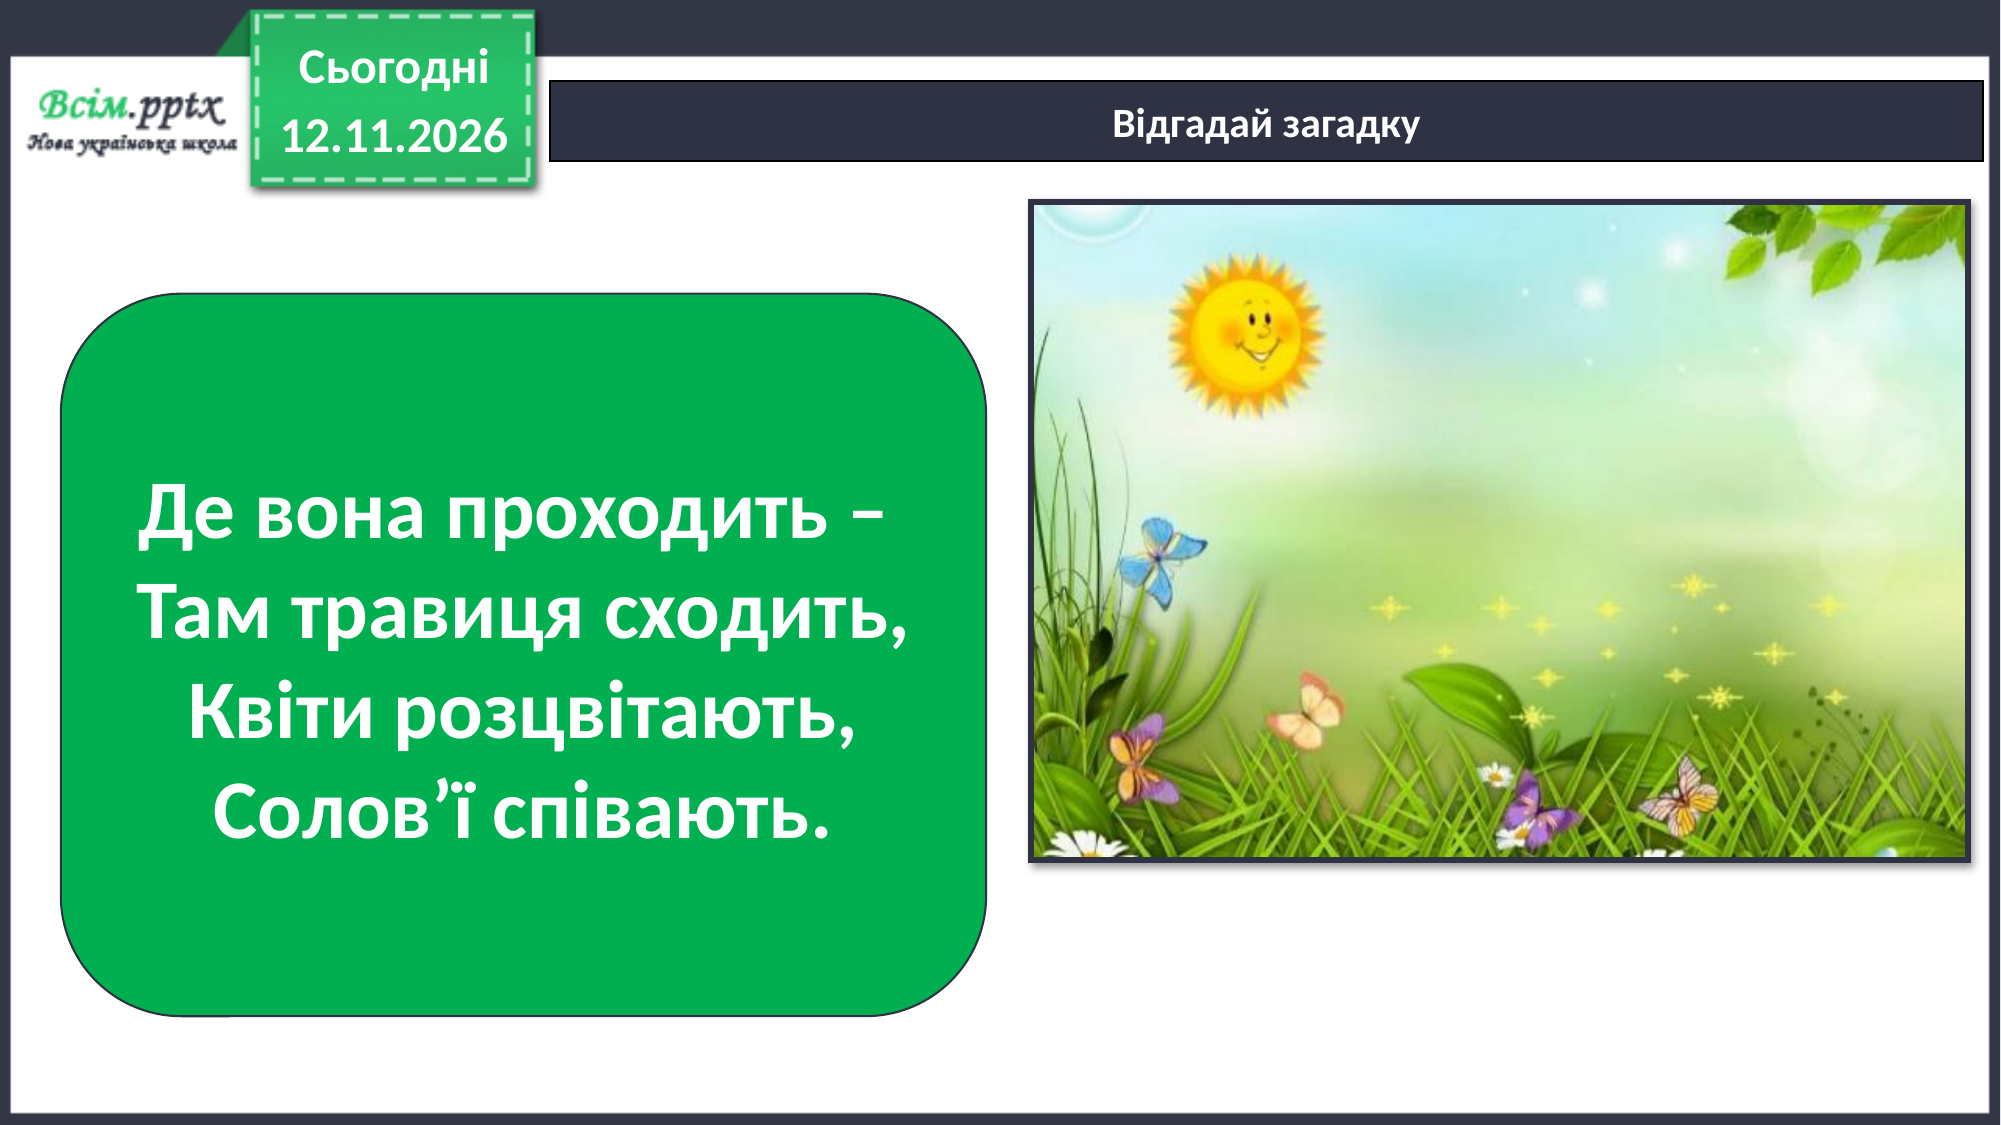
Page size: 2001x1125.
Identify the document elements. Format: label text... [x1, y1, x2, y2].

text_box Де вона проходить – Там травиця сходить, Квіти розцвітають, Солов’ї співають. [59, 292, 988, 1018]
picture [0, 0, 2001, 1125]
text_box Відгадай загадку [549, 80, 1984, 162]
text_box Сьогодні [284, 26, 535, 101]
text_box 21.03.2022 [263, 101, 524, 164]
